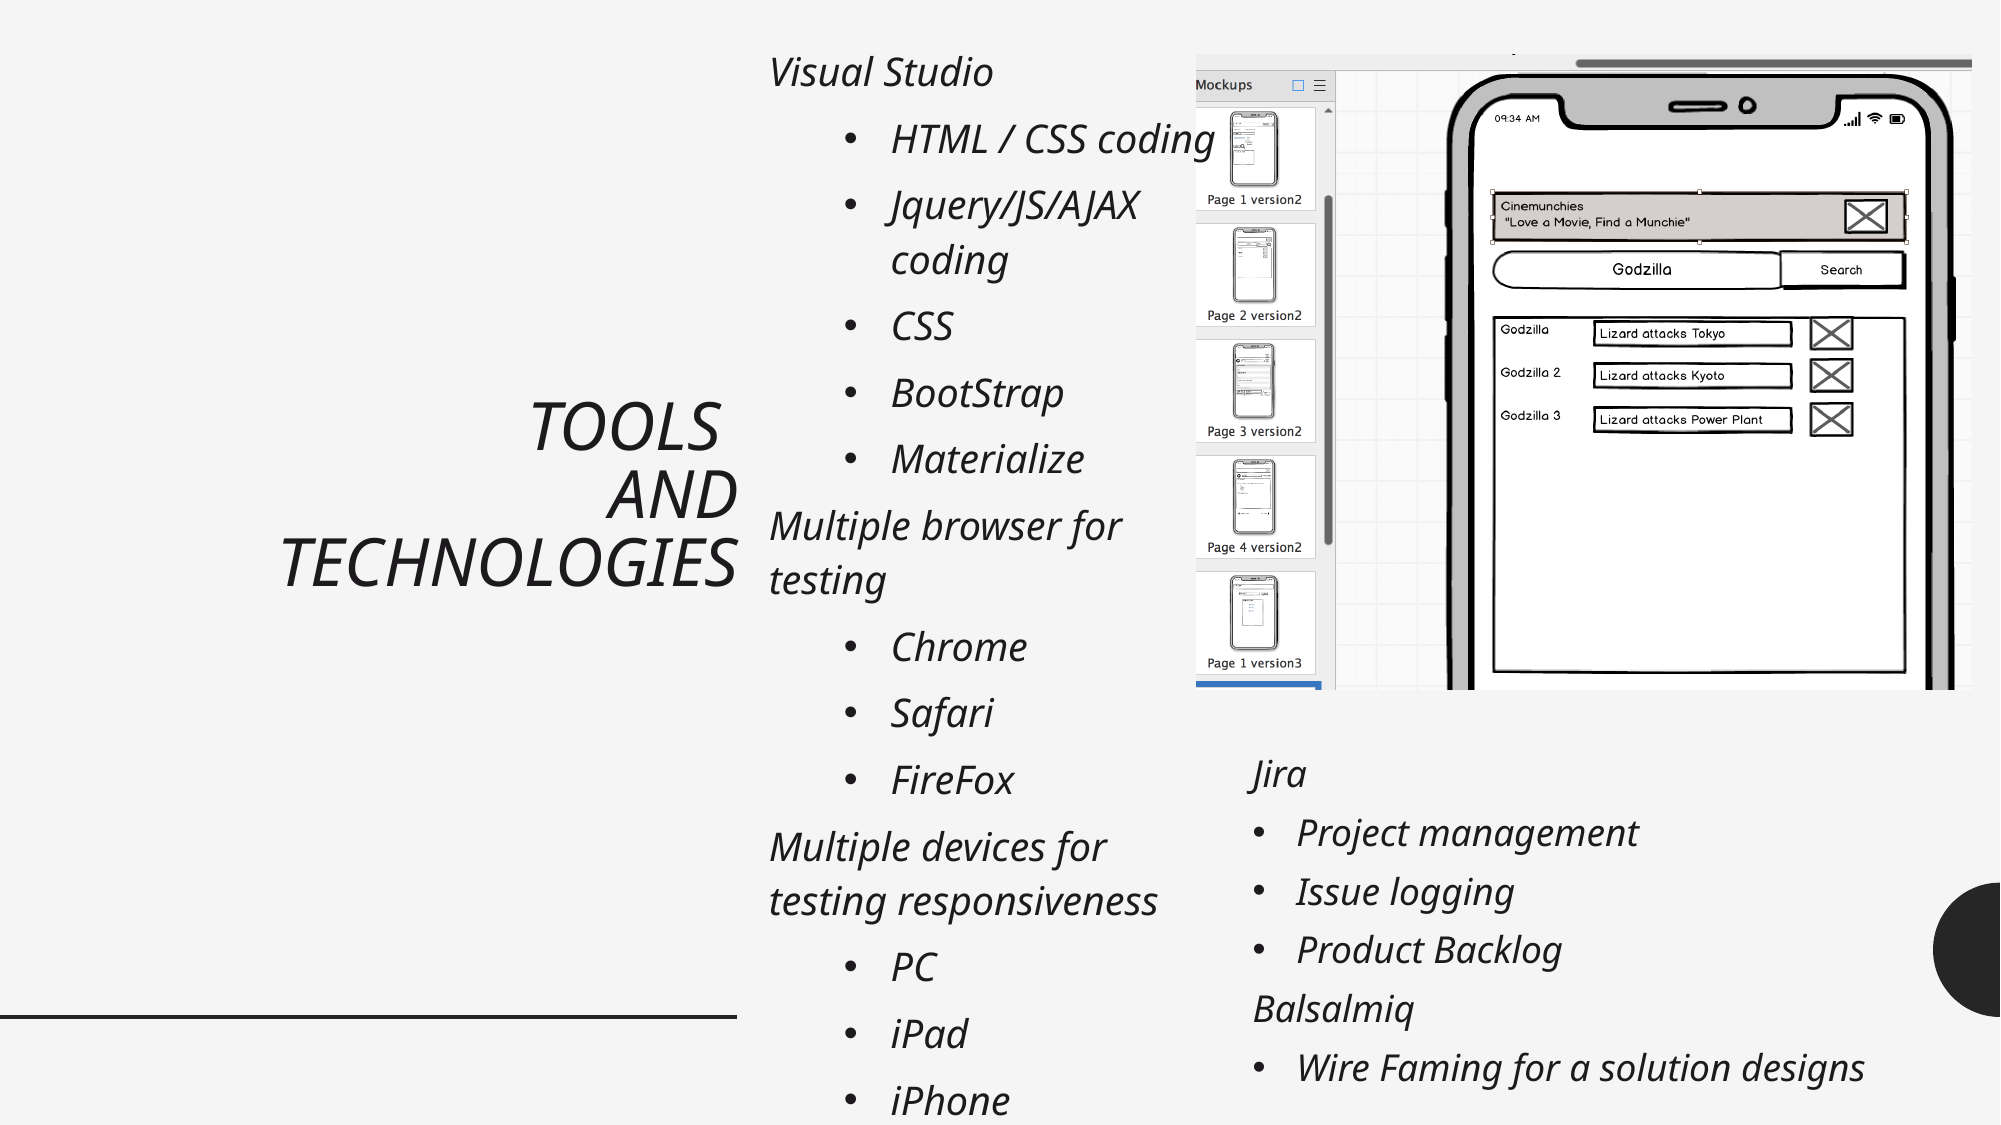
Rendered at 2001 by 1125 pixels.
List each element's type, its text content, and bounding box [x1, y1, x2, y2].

list Jira Project management Issue logging Product Backlog Balsalmiq Wire Faming for a solution designs [1238, 736, 1926, 1104]
text_box Visual Studio HTML / CSS coding Jquery/JS/AJAX coding CSS BootStrap Materialize Multiple browser for testing Chrome Safari FireFox Multiple devices for testing responsiveness PC iPad iPhone [753, 33, 1238, 1125]
title Tools and Technologies [125, 91, 753, 905]
picture [1196, 54, 1972, 690]
